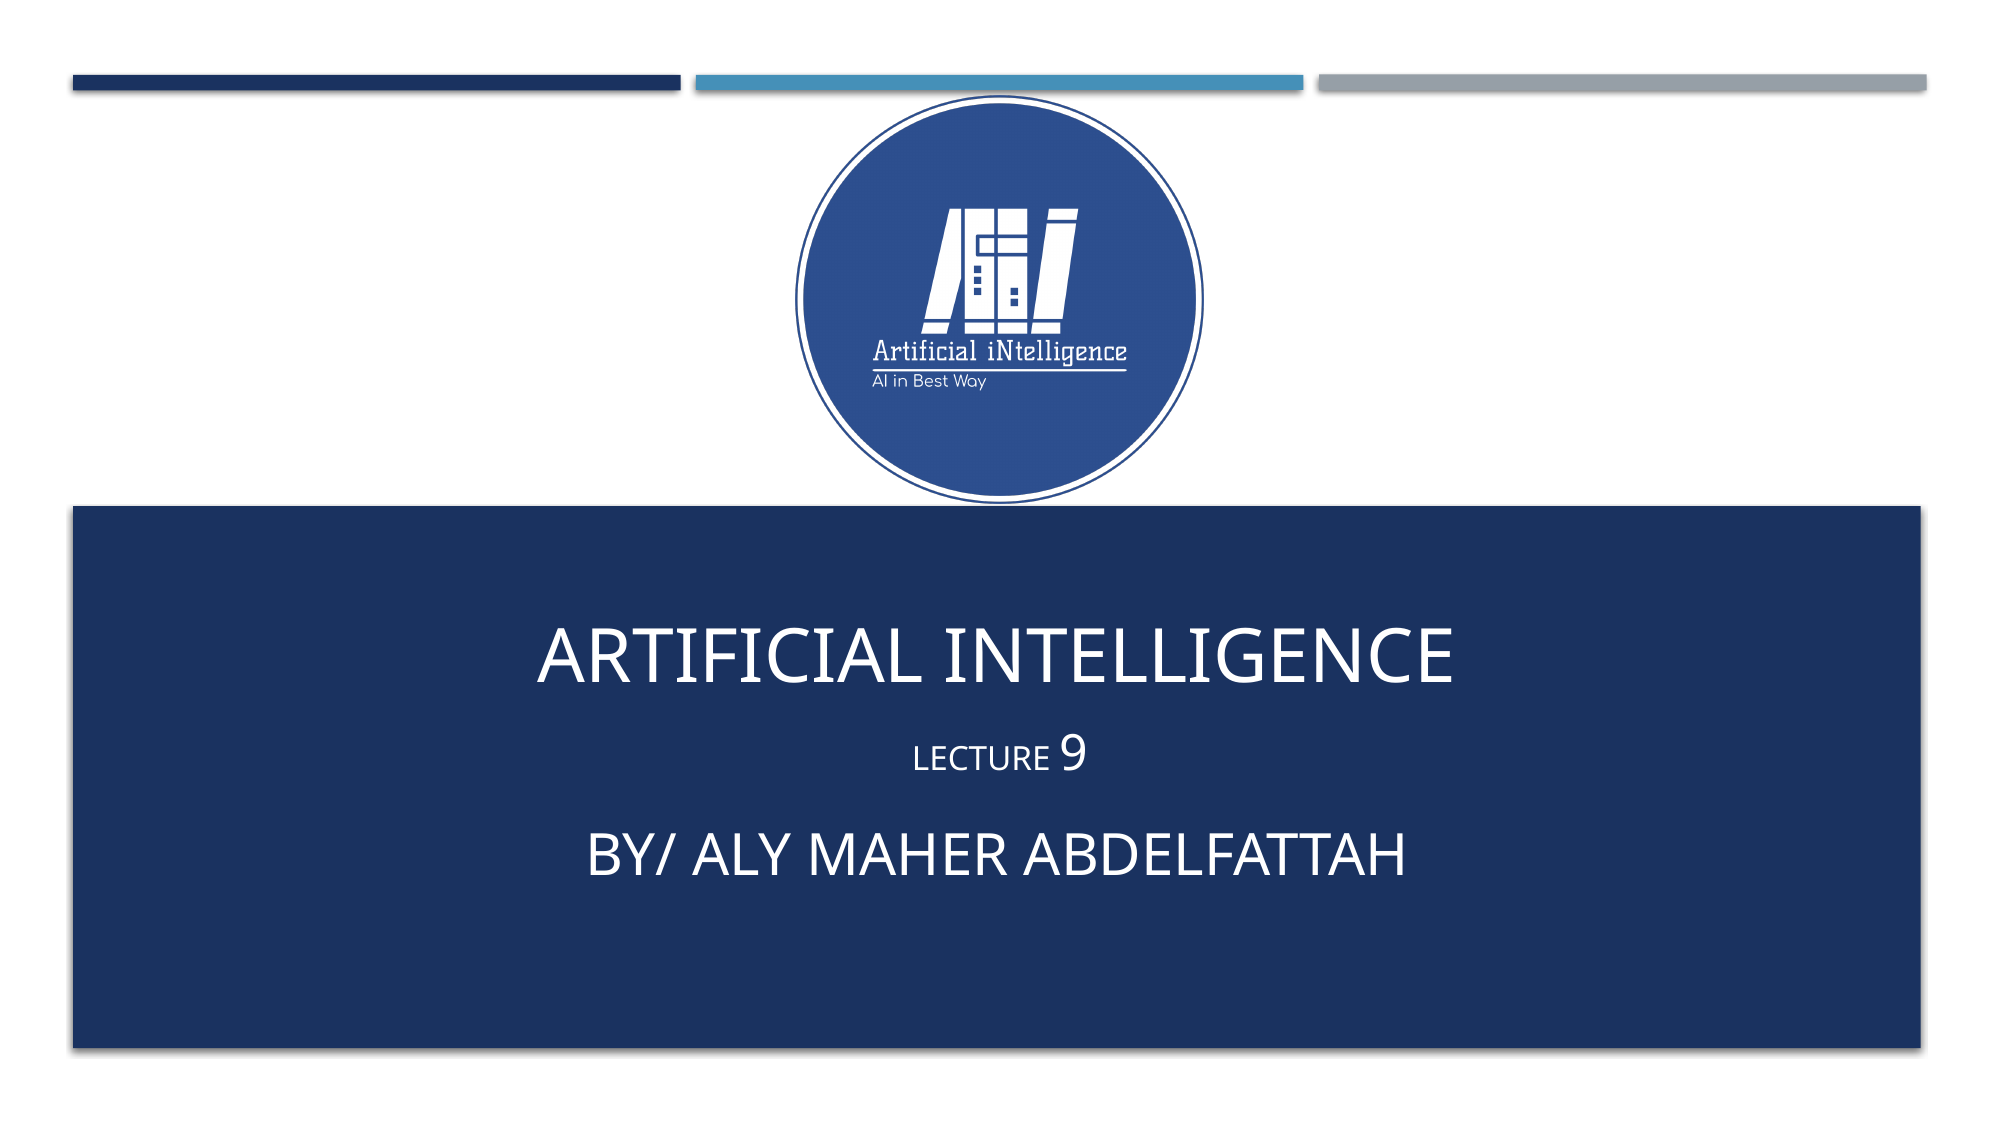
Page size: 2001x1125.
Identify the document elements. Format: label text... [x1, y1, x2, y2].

title Artificial Intelligence [95, 463, 1899, 706]
text_box By/ aly maher abdelfattah [441, 728, 1553, 895]
subtitle Lecture 9 [98, 713, 1902, 811]
picture [795, 94, 1205, 504]
